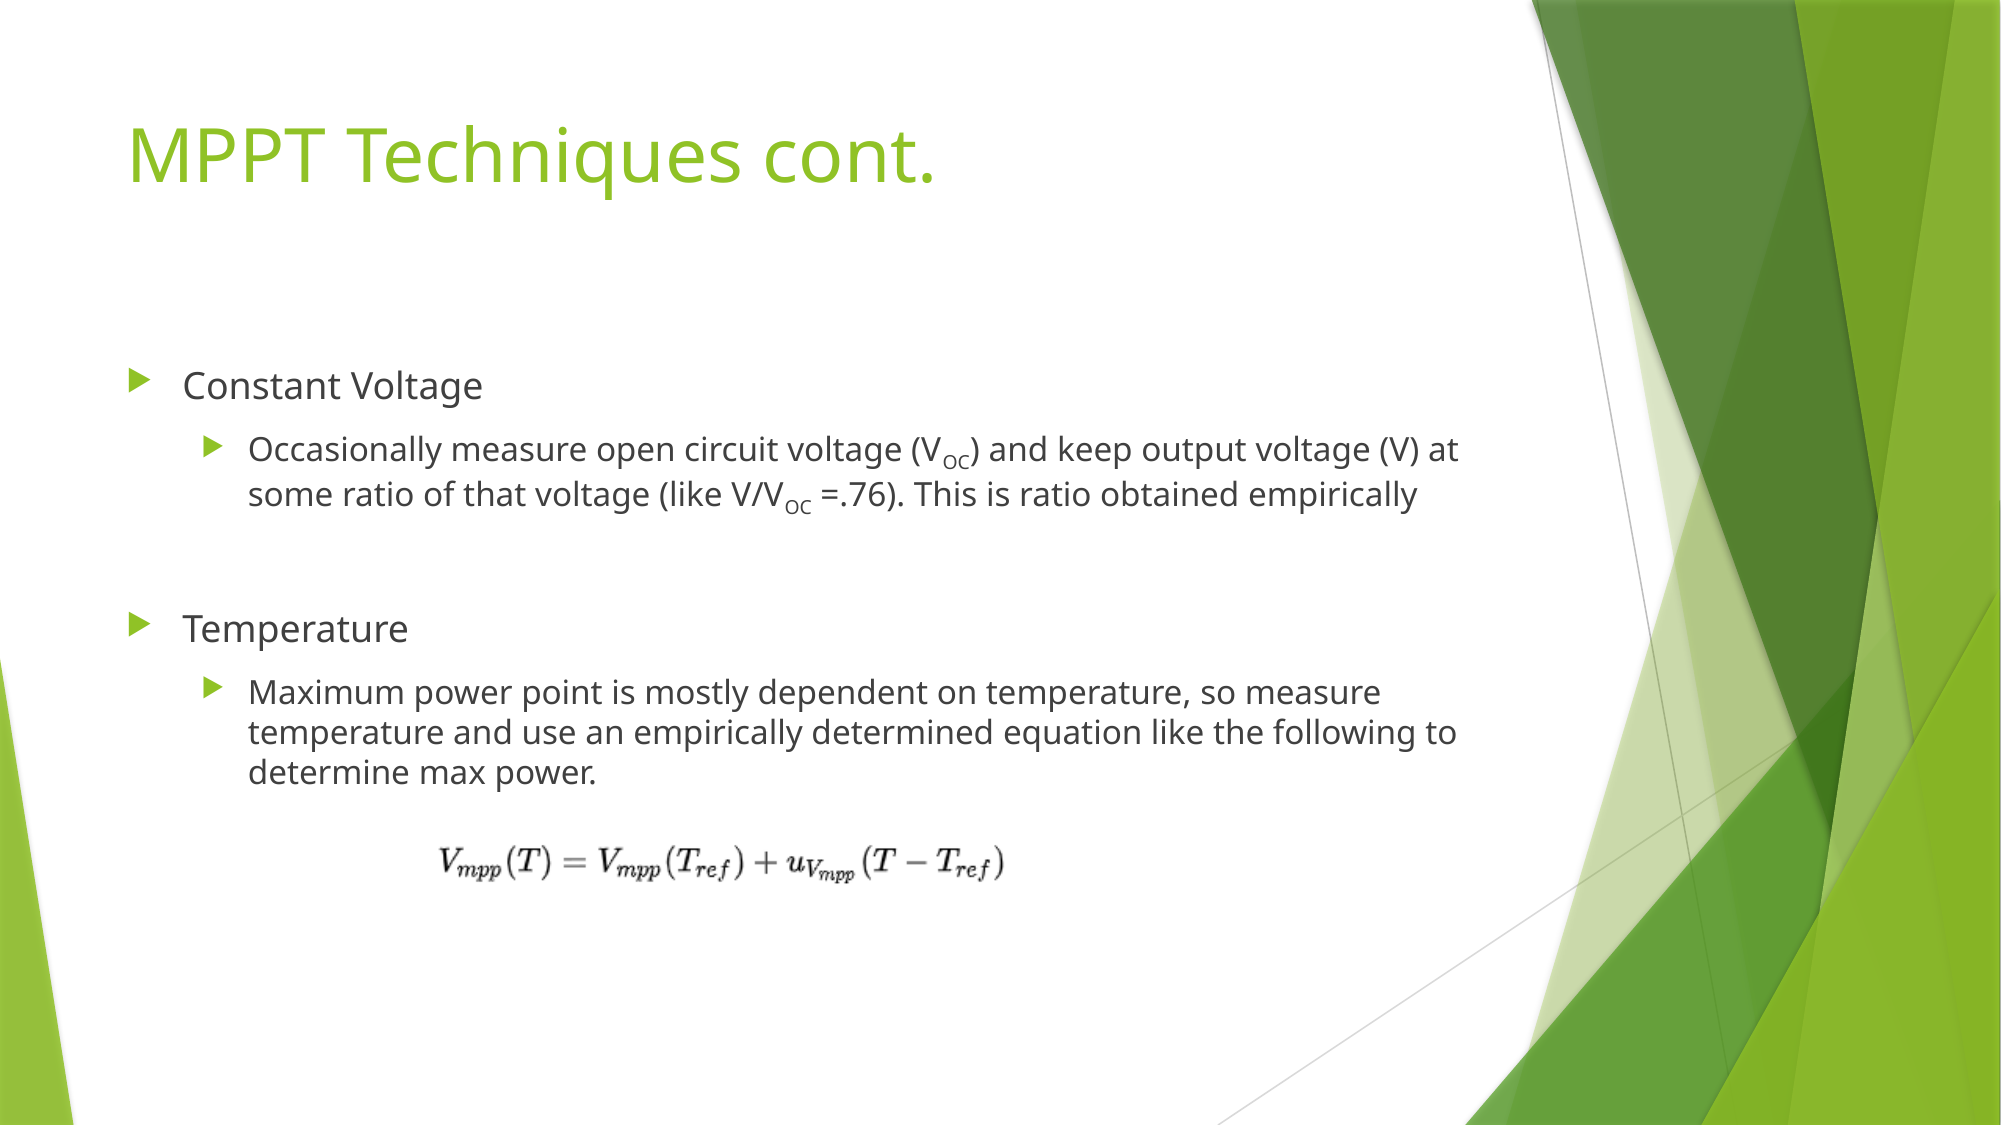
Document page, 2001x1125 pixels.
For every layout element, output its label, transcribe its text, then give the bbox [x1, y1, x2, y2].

list Constant Voltage Occasionally measure open circuit voltage (VOC) and keep output voltage (V) at some ratio of that voltage (like V/VOC =.76). This is ratio obtained empirically Temperature Maximum power point is mostly dependent on temperature, so measure temperature and use an empirically determined equation like the following to determine max power. [111, 354, 1522, 992]
picture [431, 835, 1013, 891]
title MPPT Techniques cont. [111, 99, 1522, 317]
